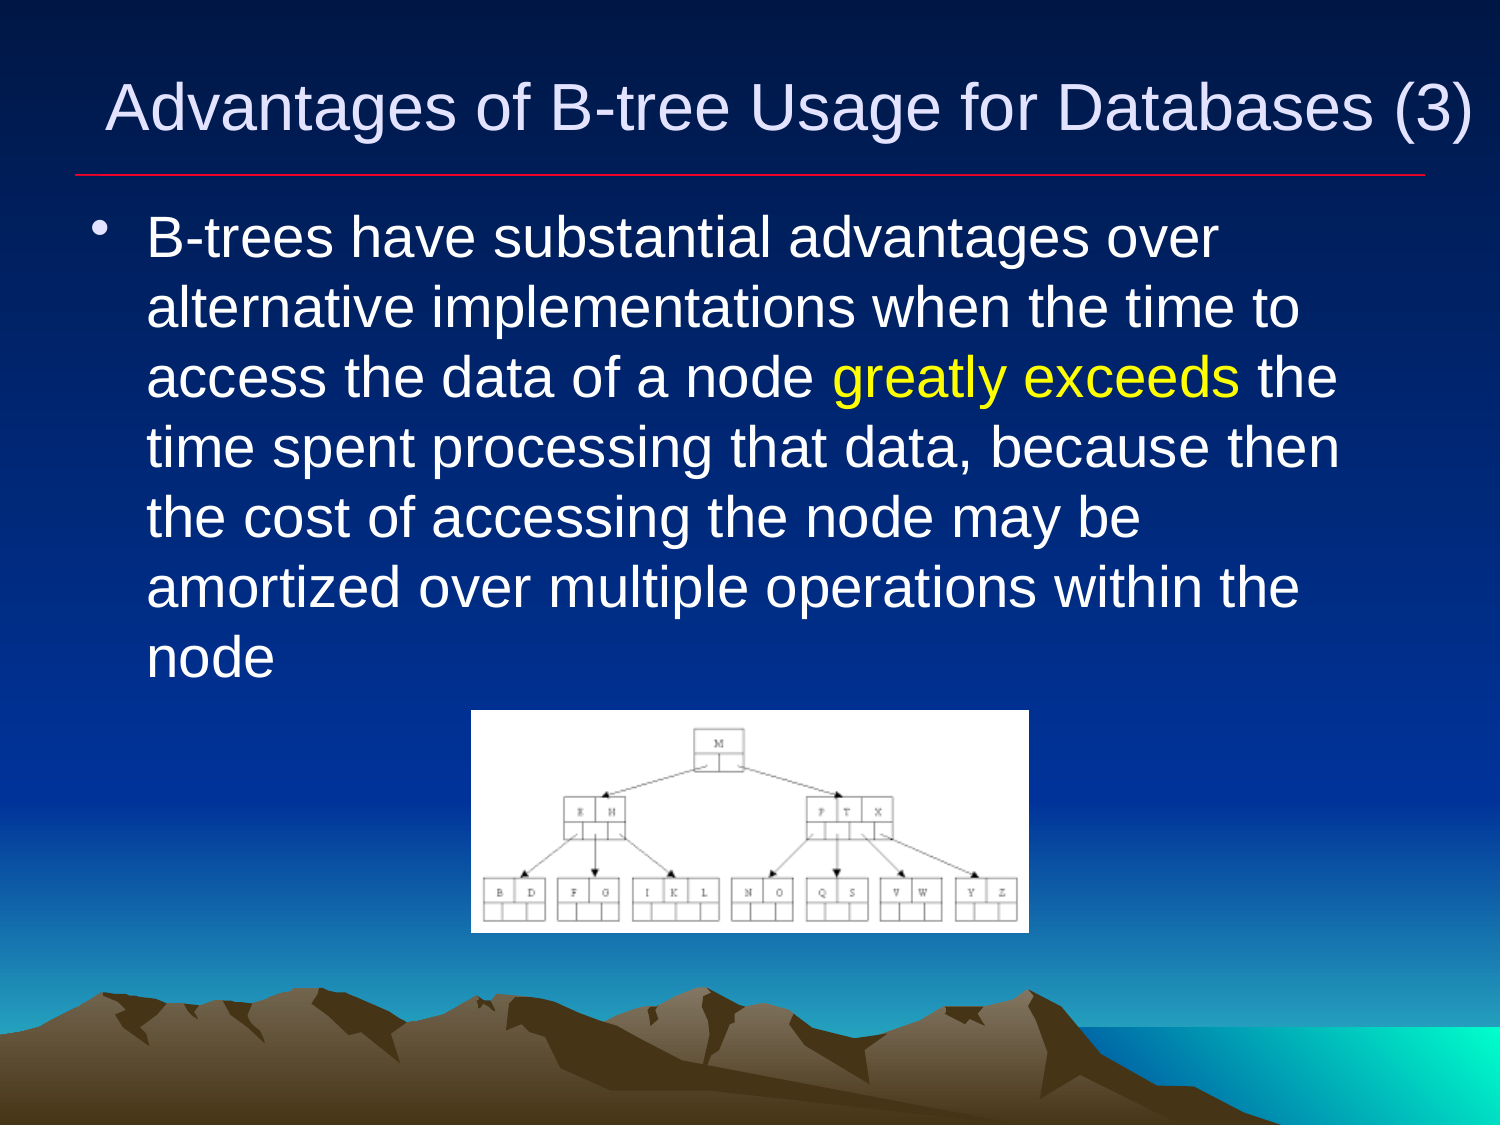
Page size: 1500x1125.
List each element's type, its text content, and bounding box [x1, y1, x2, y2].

picture [471, 710, 1029, 934]
title Advantages of B-tree Usage for Databases (3) [82, 49, 1500, 238]
list B-trees have substantial advantages over alternative implementations when the time to access the data of a node greatly exceeds the time spent processing that data, because then the cost of accessing the node may be amortized over multiple operations within the node [74, 191, 1426, 935]
